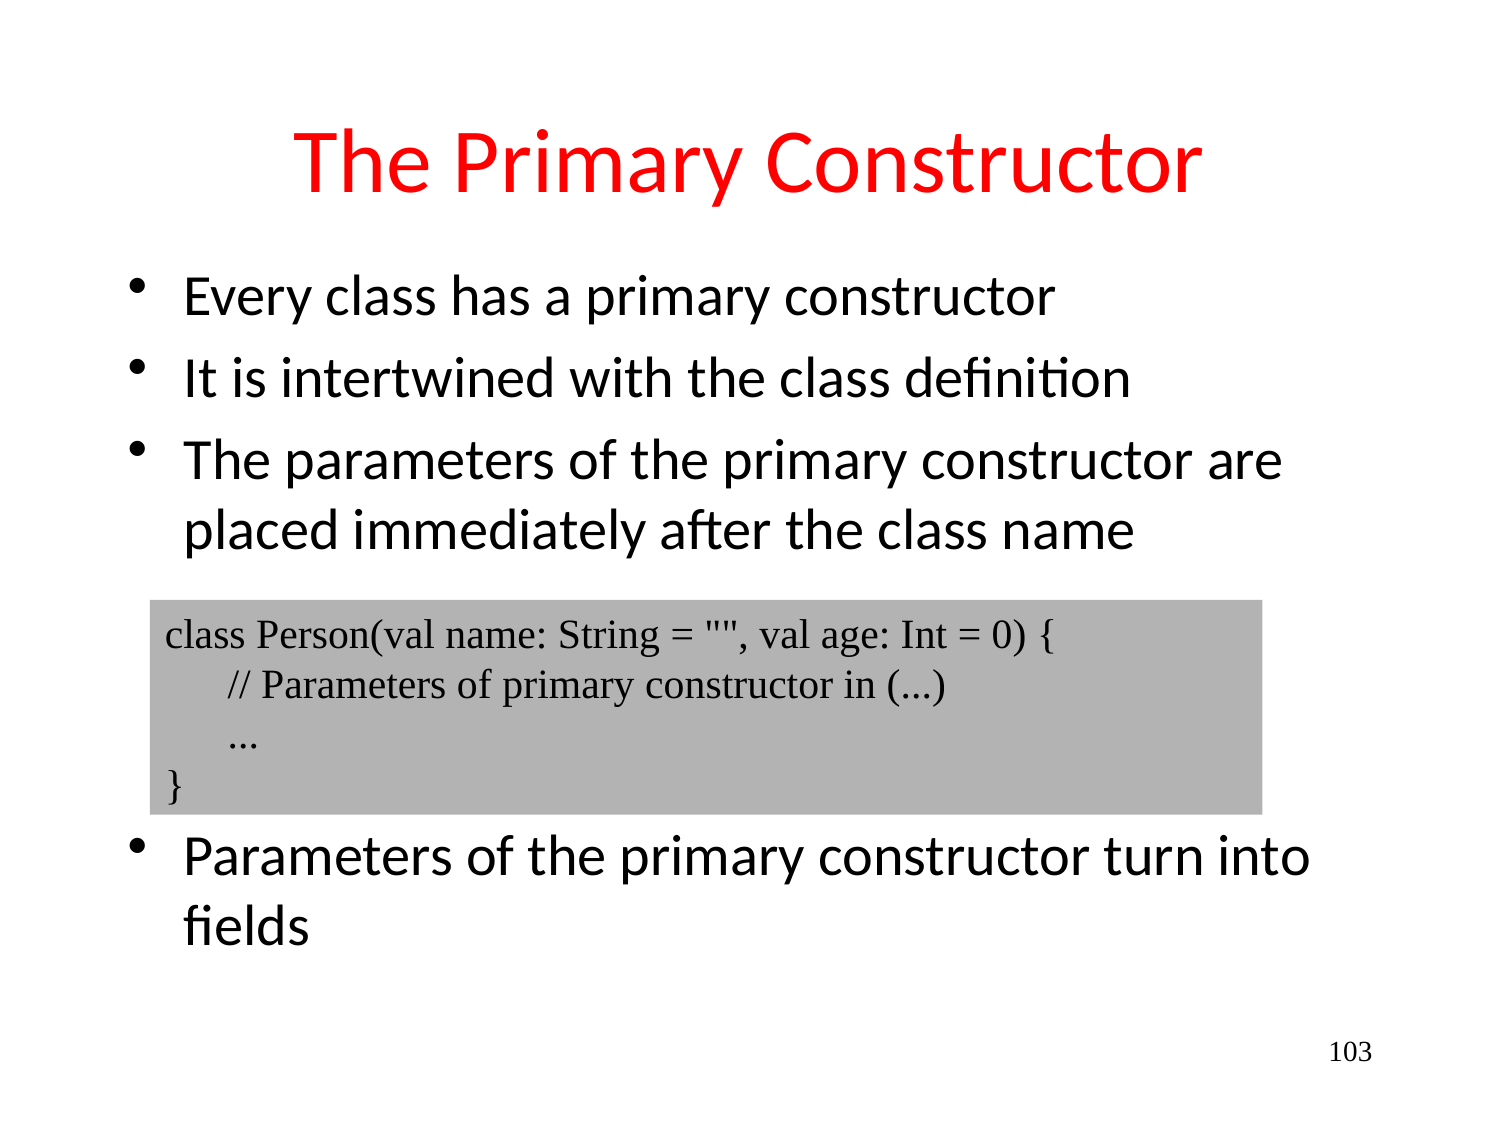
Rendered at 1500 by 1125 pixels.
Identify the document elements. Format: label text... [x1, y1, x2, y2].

text_box class Person(val name: String = "", val age: Int = 0) { // Parameters of primary constructor in (...) ... } [149, 599, 1263, 815]
slide_number 103 [1074, 1024, 1388, 1101]
title The Primary Constructor [112, 87, 1388, 226]
list Every class has a primary constructor It is intertwined with the class definition The parameters of the primary constructor are placed immediately after the class name Parameters of the primary constructor turn into fields [112, 249, 1388, 1001]
